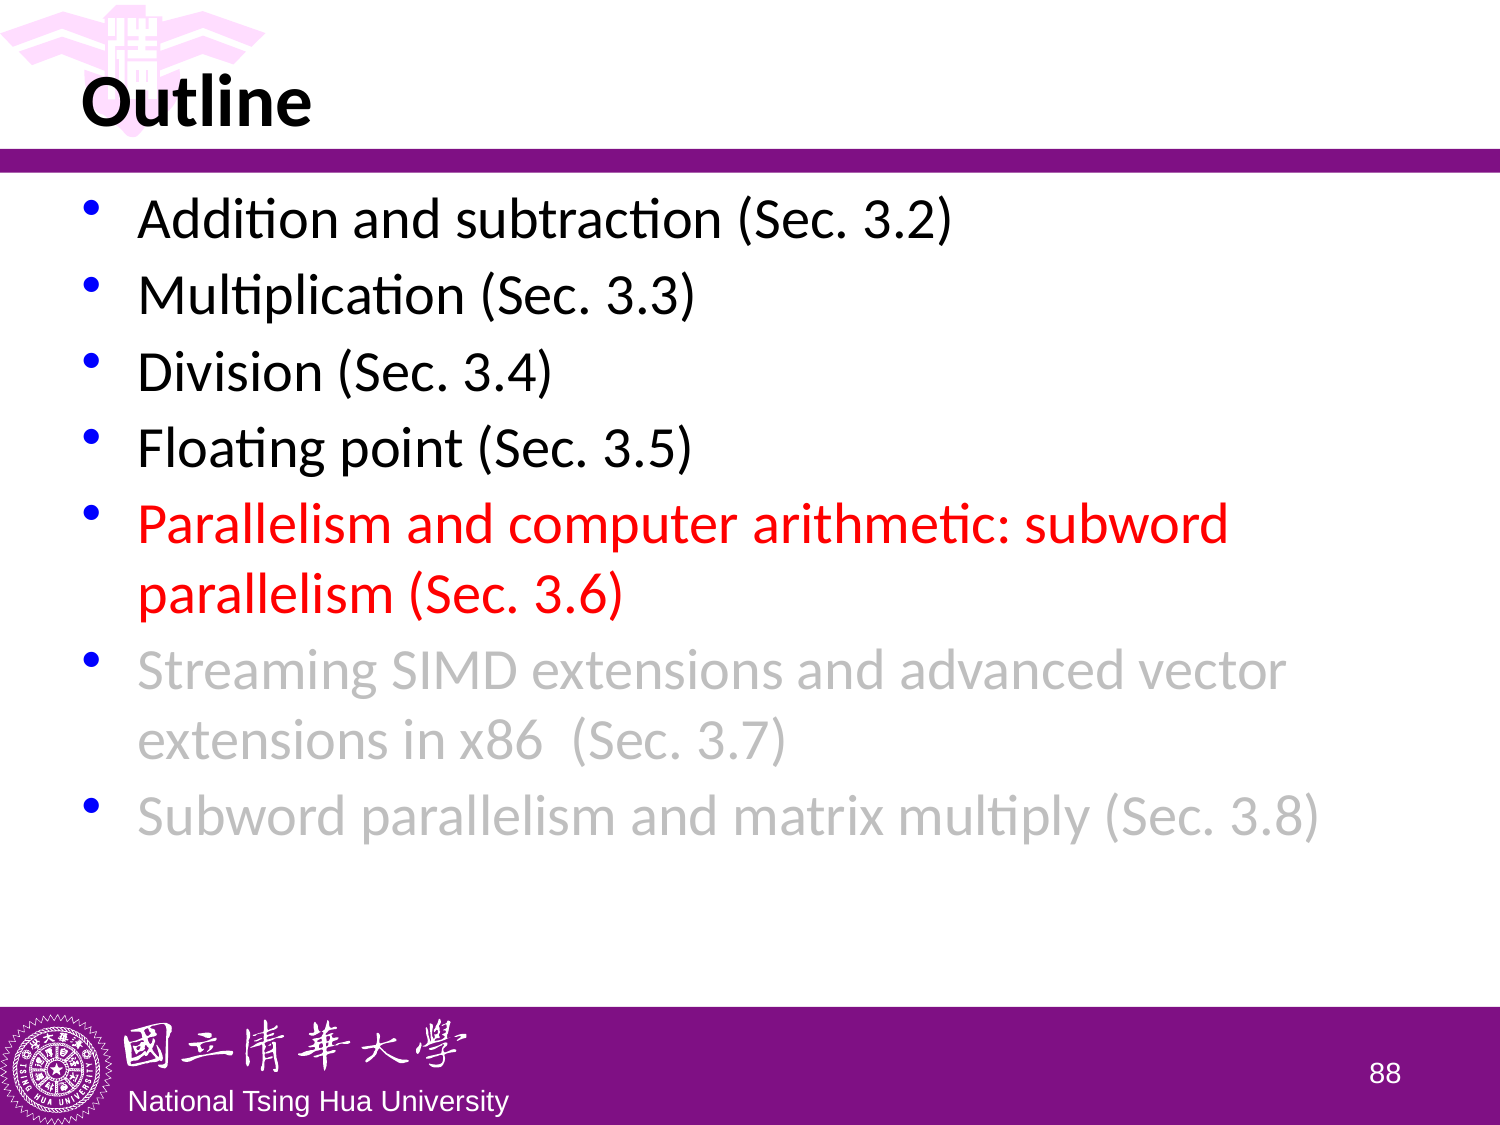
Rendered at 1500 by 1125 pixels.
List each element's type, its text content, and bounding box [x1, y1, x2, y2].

title Outline [66, 37, 1436, 149]
slide_number 87 [1104, 1021, 1417, 1097]
list Addition and subtraction (Sec. 3.2) Multiplication (Sec. 3.3) Division (Sec. 3.4) Floating point (Sec. 3.5) Parallelism and computer arithmetic: subword parallelism (Sec. 3.6) Streaming SIMD extensions and advanced vector extensions in x86 (Sec. 3.7) Subword parallelism and matrix multiply (Sec. 3.8) [66, 172, 1436, 1003]
